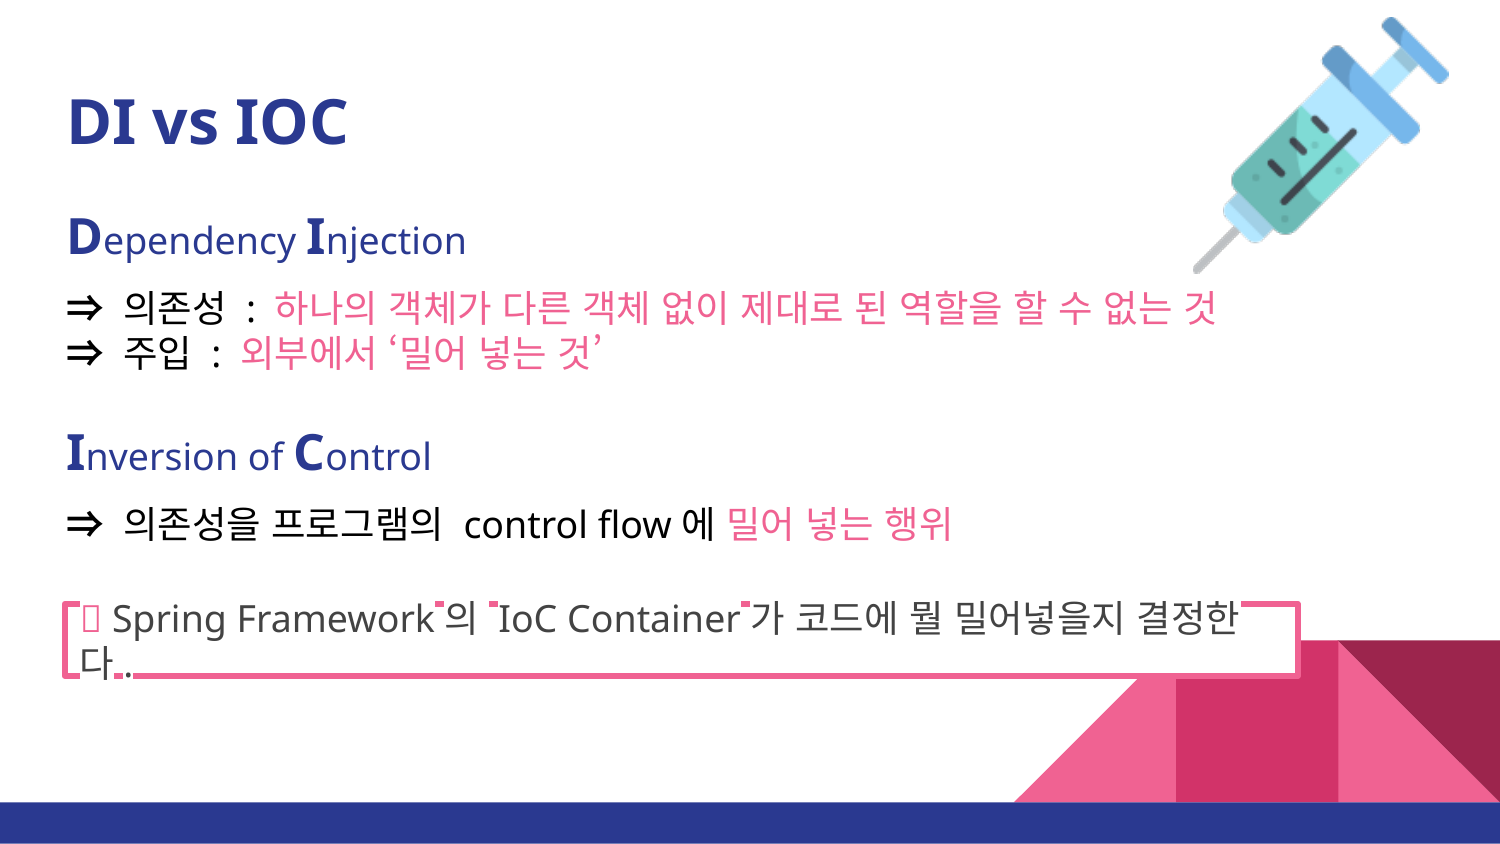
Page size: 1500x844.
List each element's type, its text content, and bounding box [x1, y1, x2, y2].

text_box Dependency Injection ⇒ 의존성 : 하나의 객체가 다른 객체 없이 제대로 된 역할을 할 수 없는 것 ⇒ 주입 : 외부에서 ‘밀어 넣는 것’ Inversion of Control ⇒ 의존성을 프로그램의 control flow에 밀어 넣는 행위 [51, 189, 1455, 559]
list 🌠 Spring Framework의 IoC Container가 코드에 뭘 밀어넣을지 결정한다. [64, 604, 1298, 676]
picture [1192, 17, 1450, 274]
title DI vs IOC [51, 67, 1187, 167]
